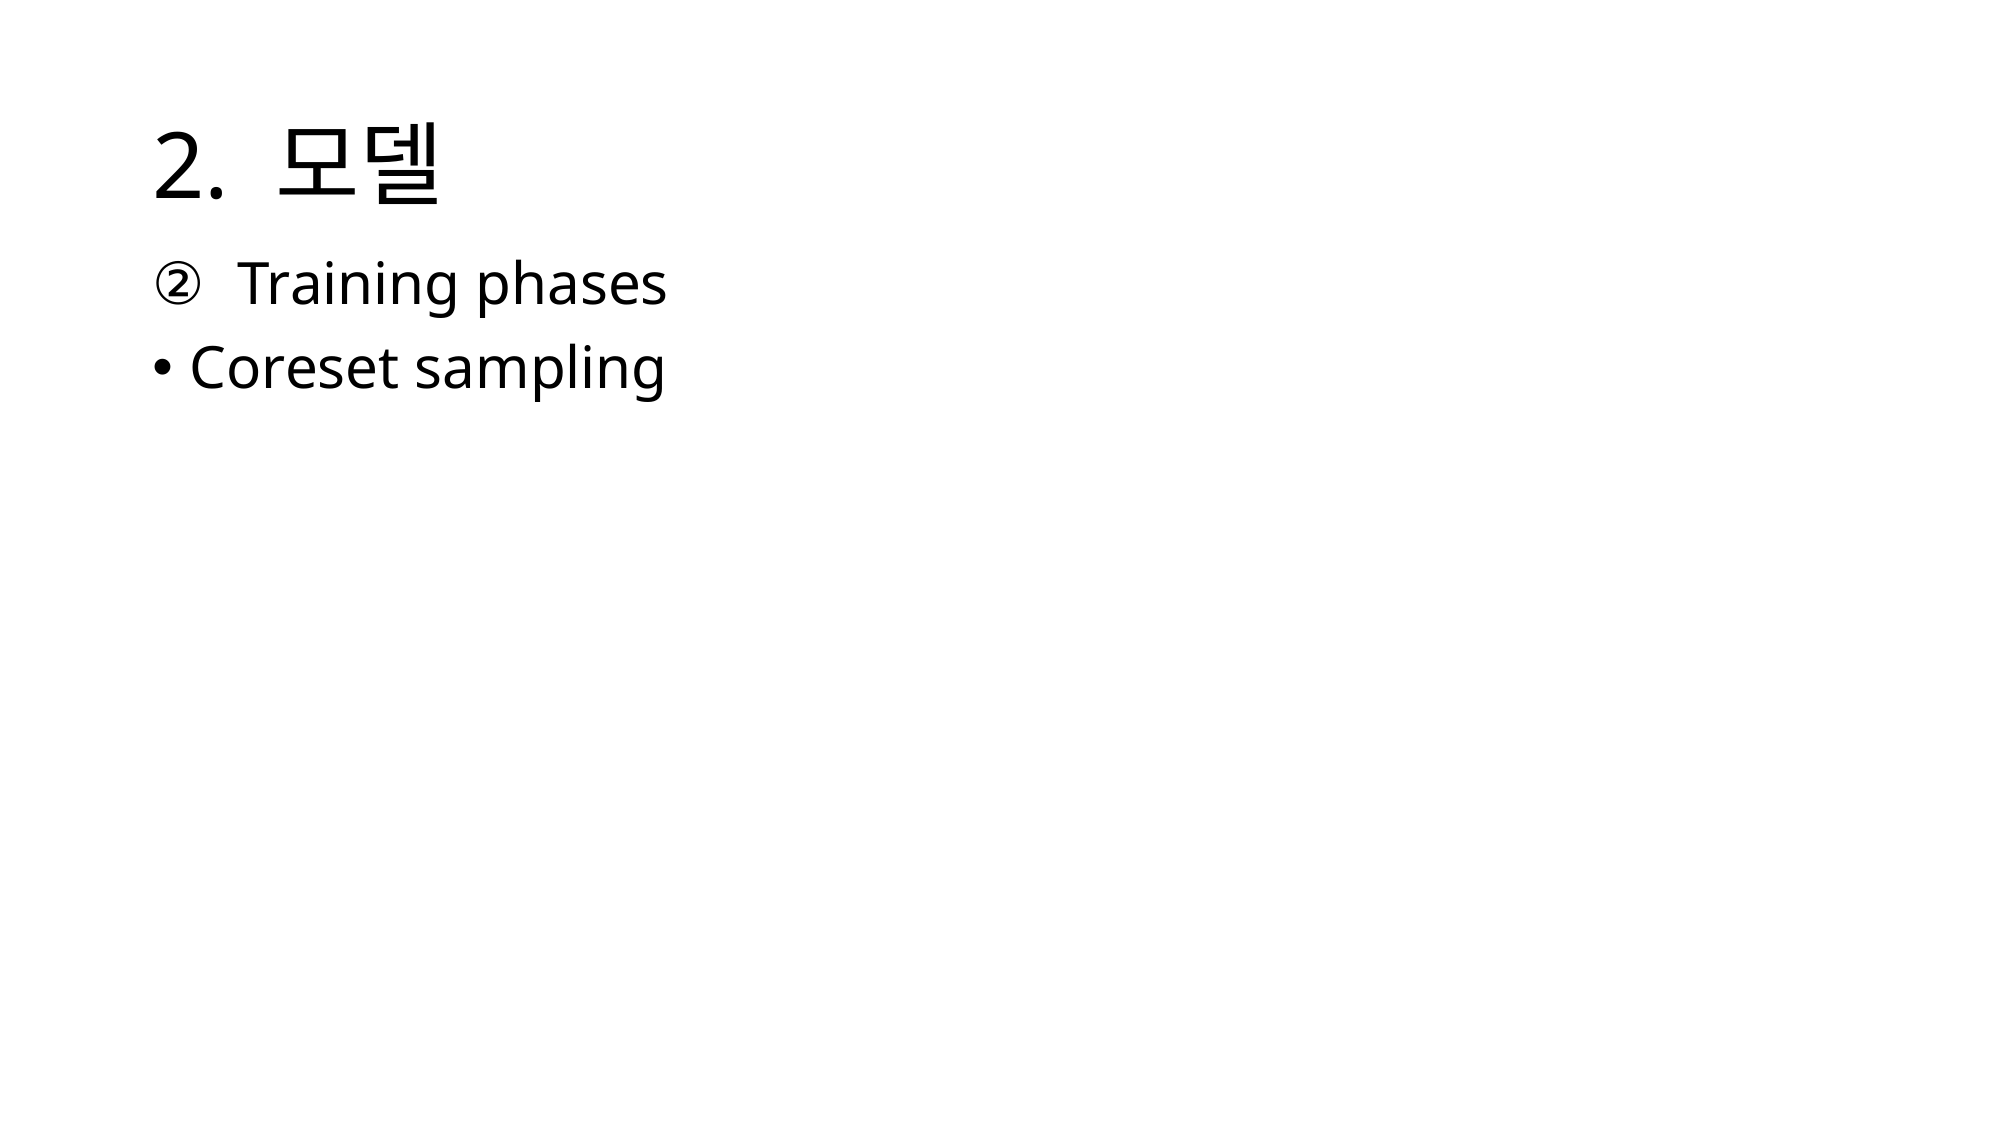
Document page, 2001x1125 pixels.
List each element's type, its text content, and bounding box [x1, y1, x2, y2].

title 2. 모델 [137, 59, 1863, 247]
list Training phases Coreset sampling [137, 247, 1863, 722]
